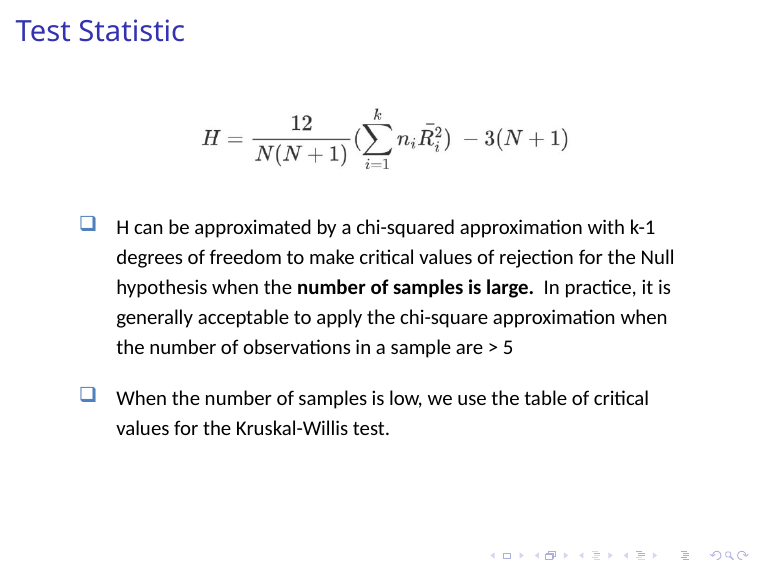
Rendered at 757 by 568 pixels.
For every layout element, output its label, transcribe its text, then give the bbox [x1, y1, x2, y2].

title Test Statistic [15, 11, 741, 48]
text_box H can be approximated by a chi-squared approximation with k-1 degrees of freedom to make critical values of rejection for the Null hypothesis when the number of samples is large. In practice, it is generally acceptable to apply the chi-square approximation when the number of observations in a sample are > 5 When the number of samples is low, we use the table of critical values for the Kruskal-Willis test. [73, 58, 694, 377]
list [190, 100, 577, 181]
